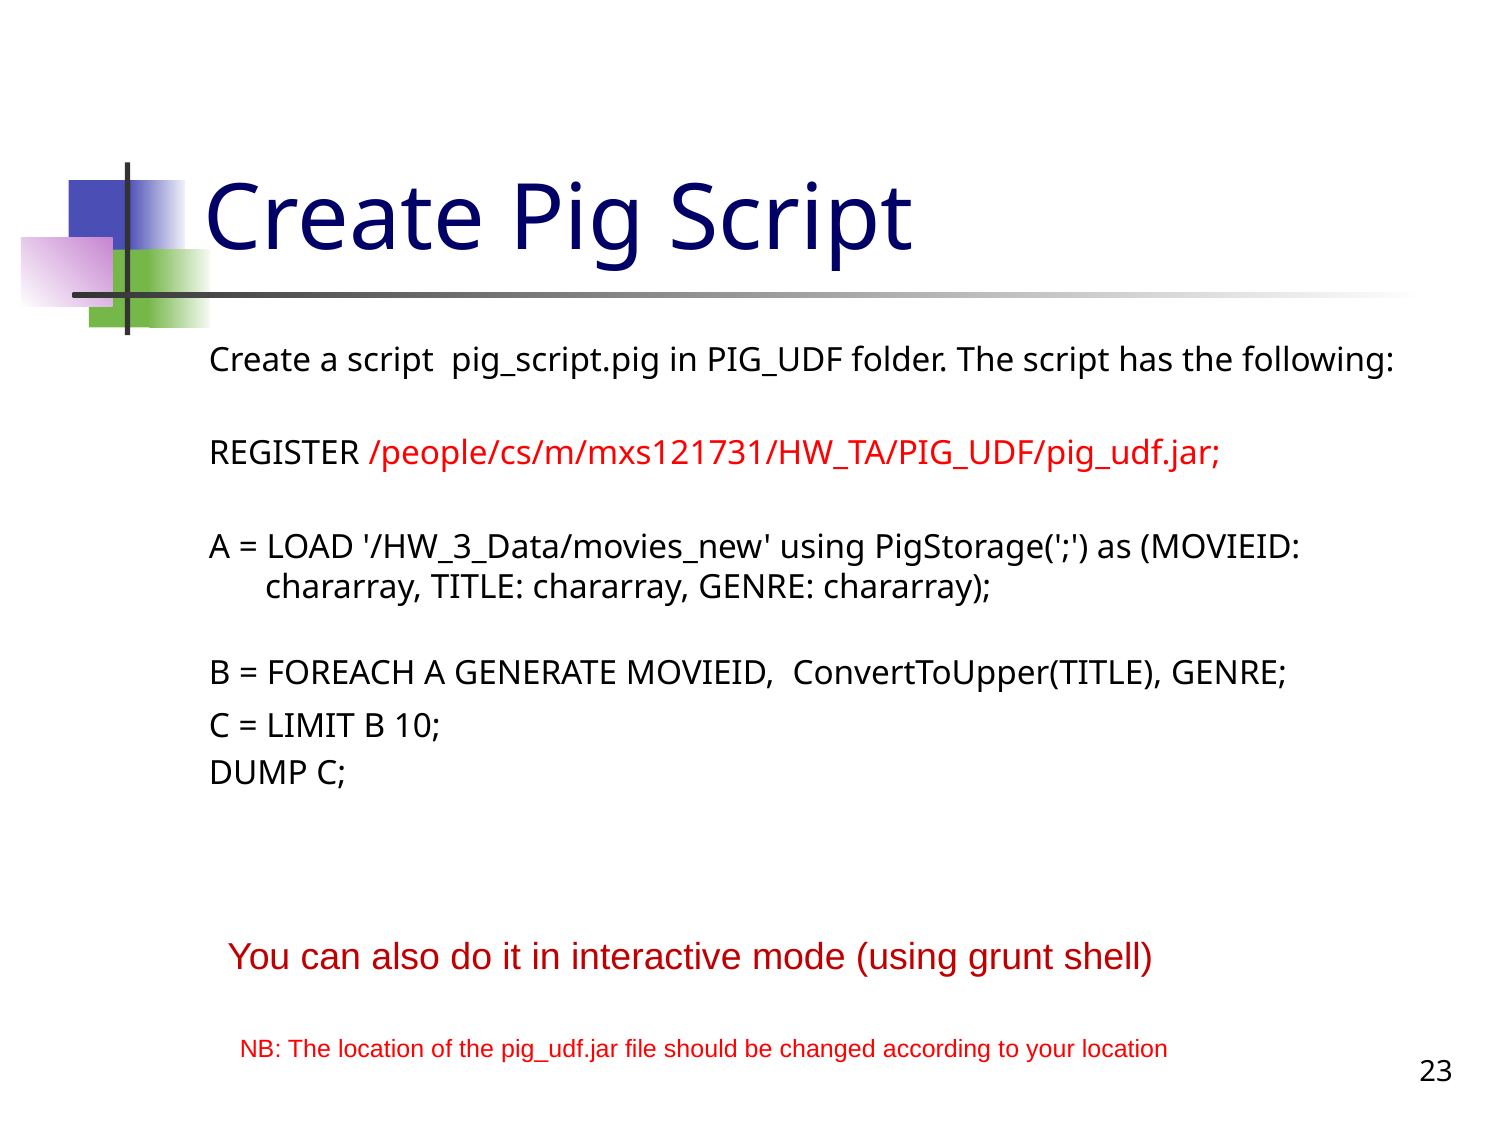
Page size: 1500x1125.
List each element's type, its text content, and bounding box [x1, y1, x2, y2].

text_box NB: The location of the pig_udf.jar file should be changed according to your location [224, 1025, 1263, 1070]
text_box You can also do it in interactive mode (using grunt shell) [212, 924, 1388, 985]
title Create Pig Script [188, 34, 1468, 276]
list Create a script pig_script.pig in PIG_UDF folder. The script has the following: REGISTER /people/cs/m/mxs121731/HW_TA/PIG_UDF/pig_udf.jar; A = LOAD '/HW_3_Data/movies_new' using PigStorage(';') as (MOVIEID: chararray, TITLE: chararray, GENRE: chararray); B = FOREACH A GENERATE MOVIEID, ConvertToUpper(TITLE), GENRE; C = LIMIT B 10; DUMP C; [193, 330, 1470, 1007]
slide_number 23 [1154, 1023, 1468, 1100]
